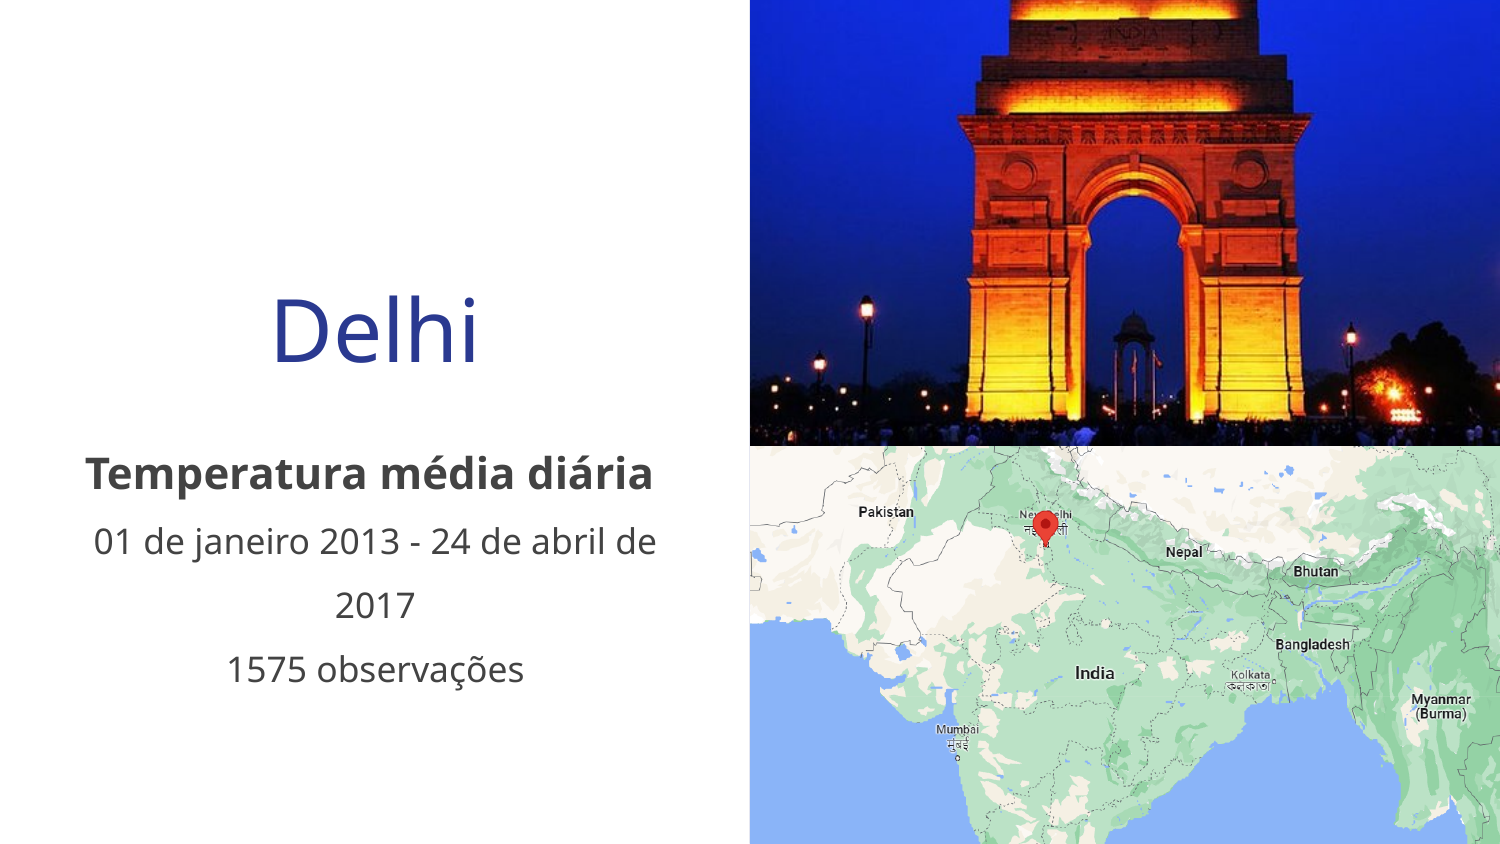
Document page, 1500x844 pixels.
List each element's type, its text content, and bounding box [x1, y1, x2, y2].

title Delhi [43, 138, 708, 396]
picture [749, 0, 1500, 844]
subtitle Temperatura média diária 01 de janeiro 2013 - 24 de abril de 2017 1575 observações [43, 404, 708, 613]
